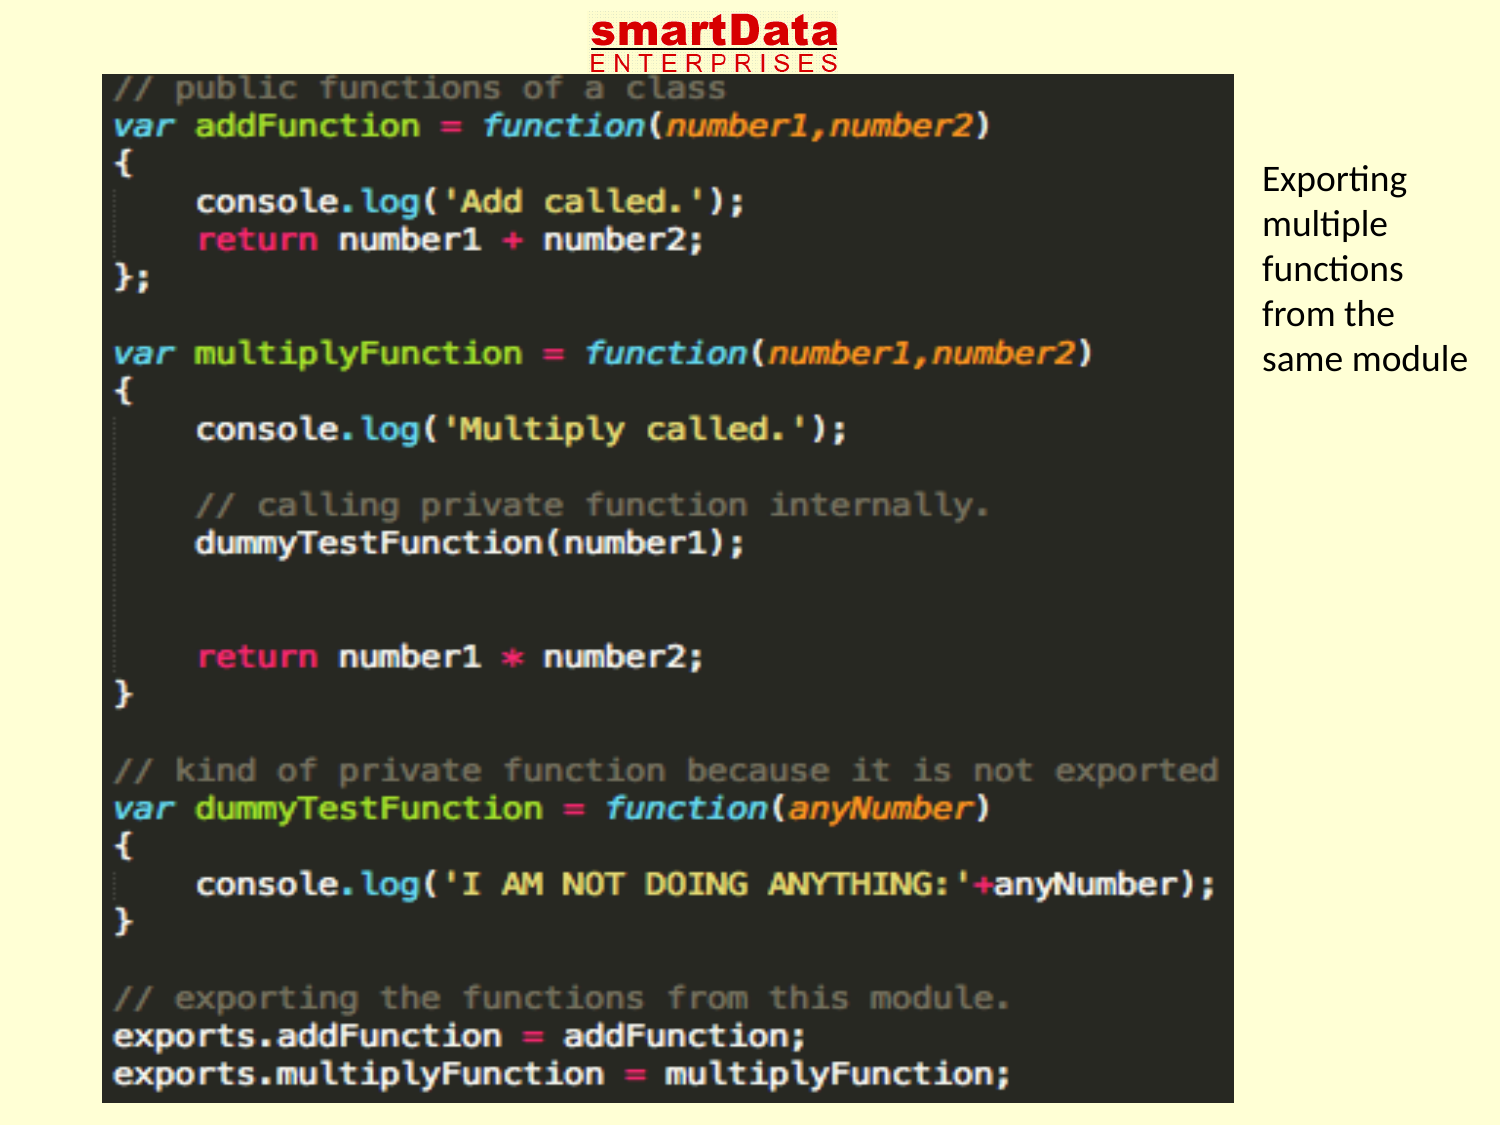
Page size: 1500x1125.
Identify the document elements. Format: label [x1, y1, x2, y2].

picture [586, 11, 838, 74]
list [0, 74, 1500, 1103]
